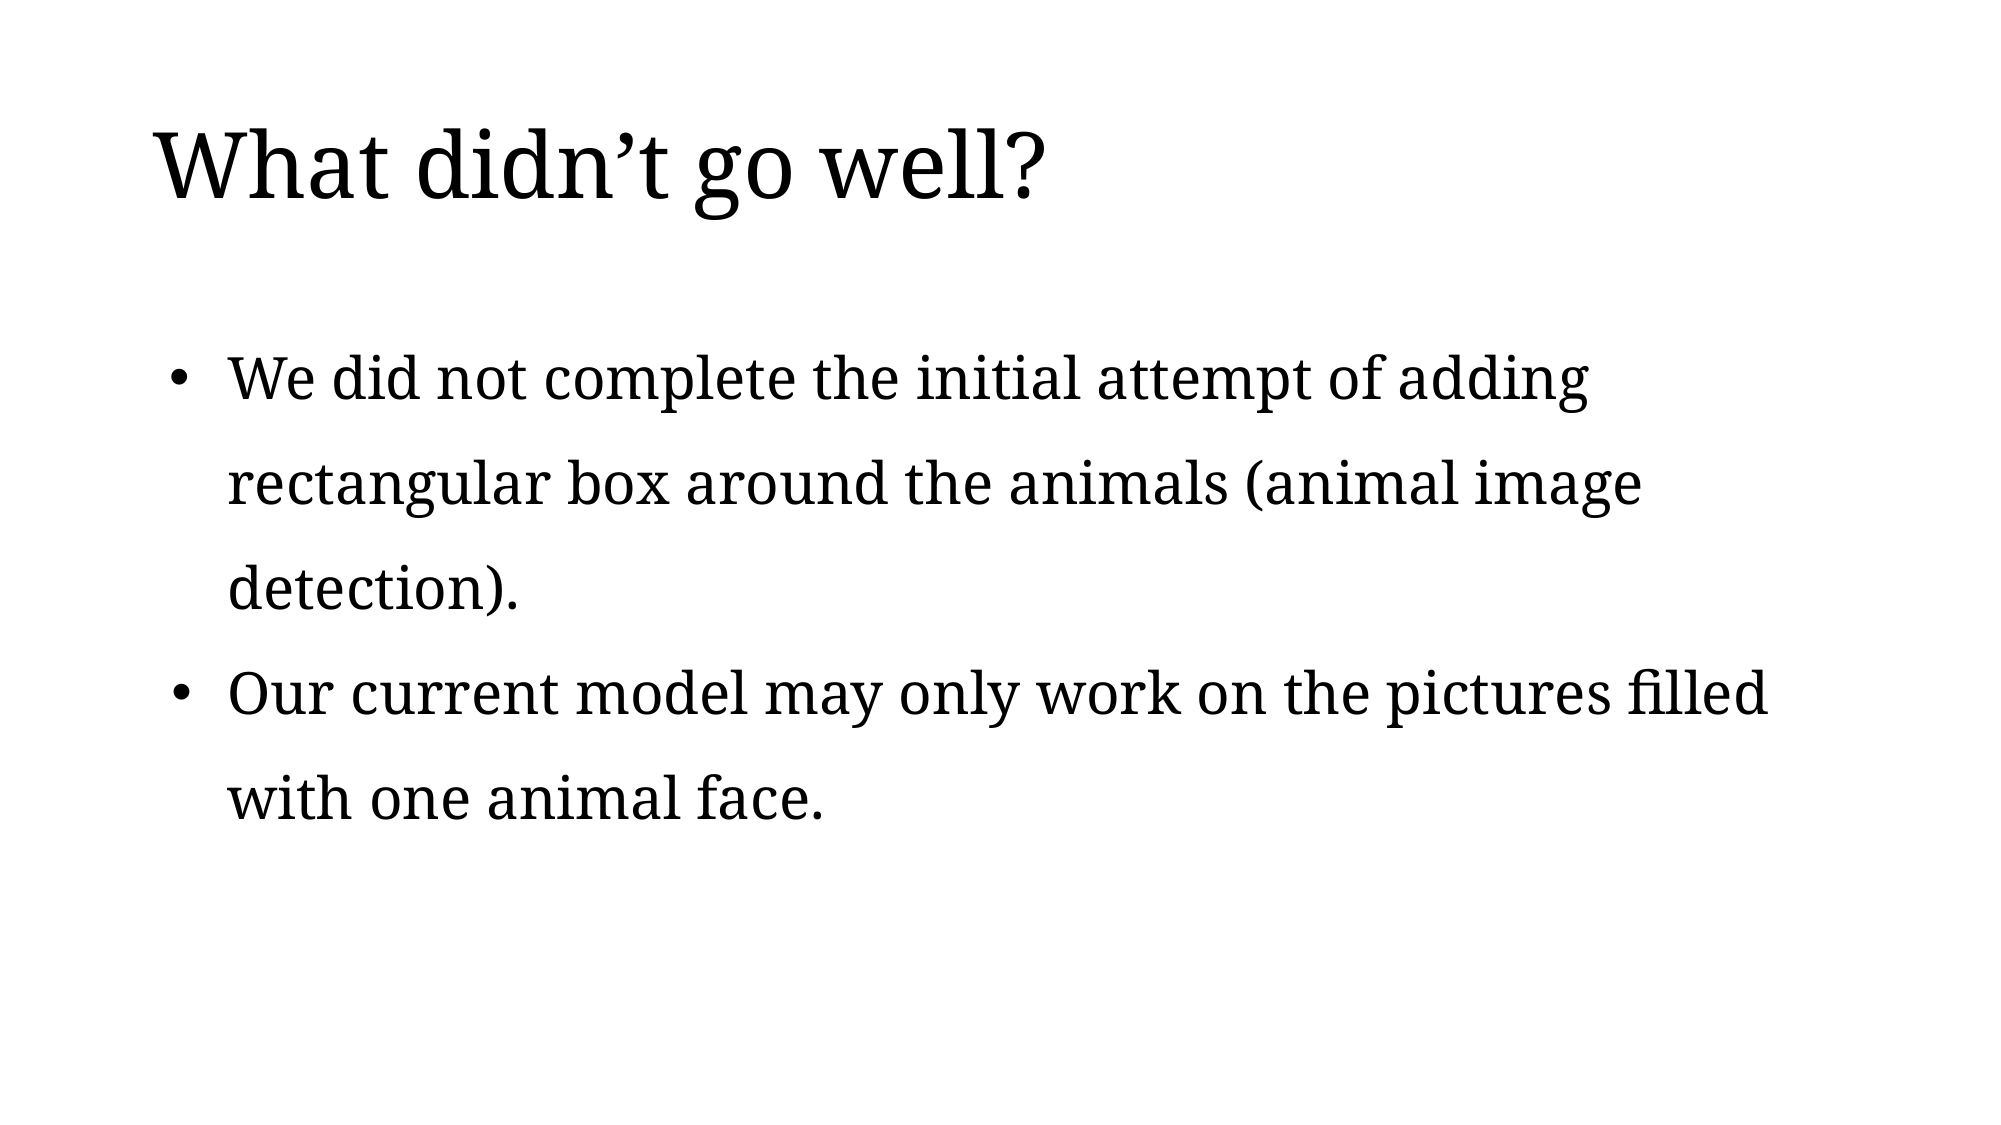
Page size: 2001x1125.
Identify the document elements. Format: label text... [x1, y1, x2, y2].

list We did not complete the initial attempt of adding rectangular box around the animals (animal image detection). Our current model may only work on the pictures filled with one animal face. [137, 299, 1863, 1014]
title What didn’t go well? [137, 59, 1863, 278]
